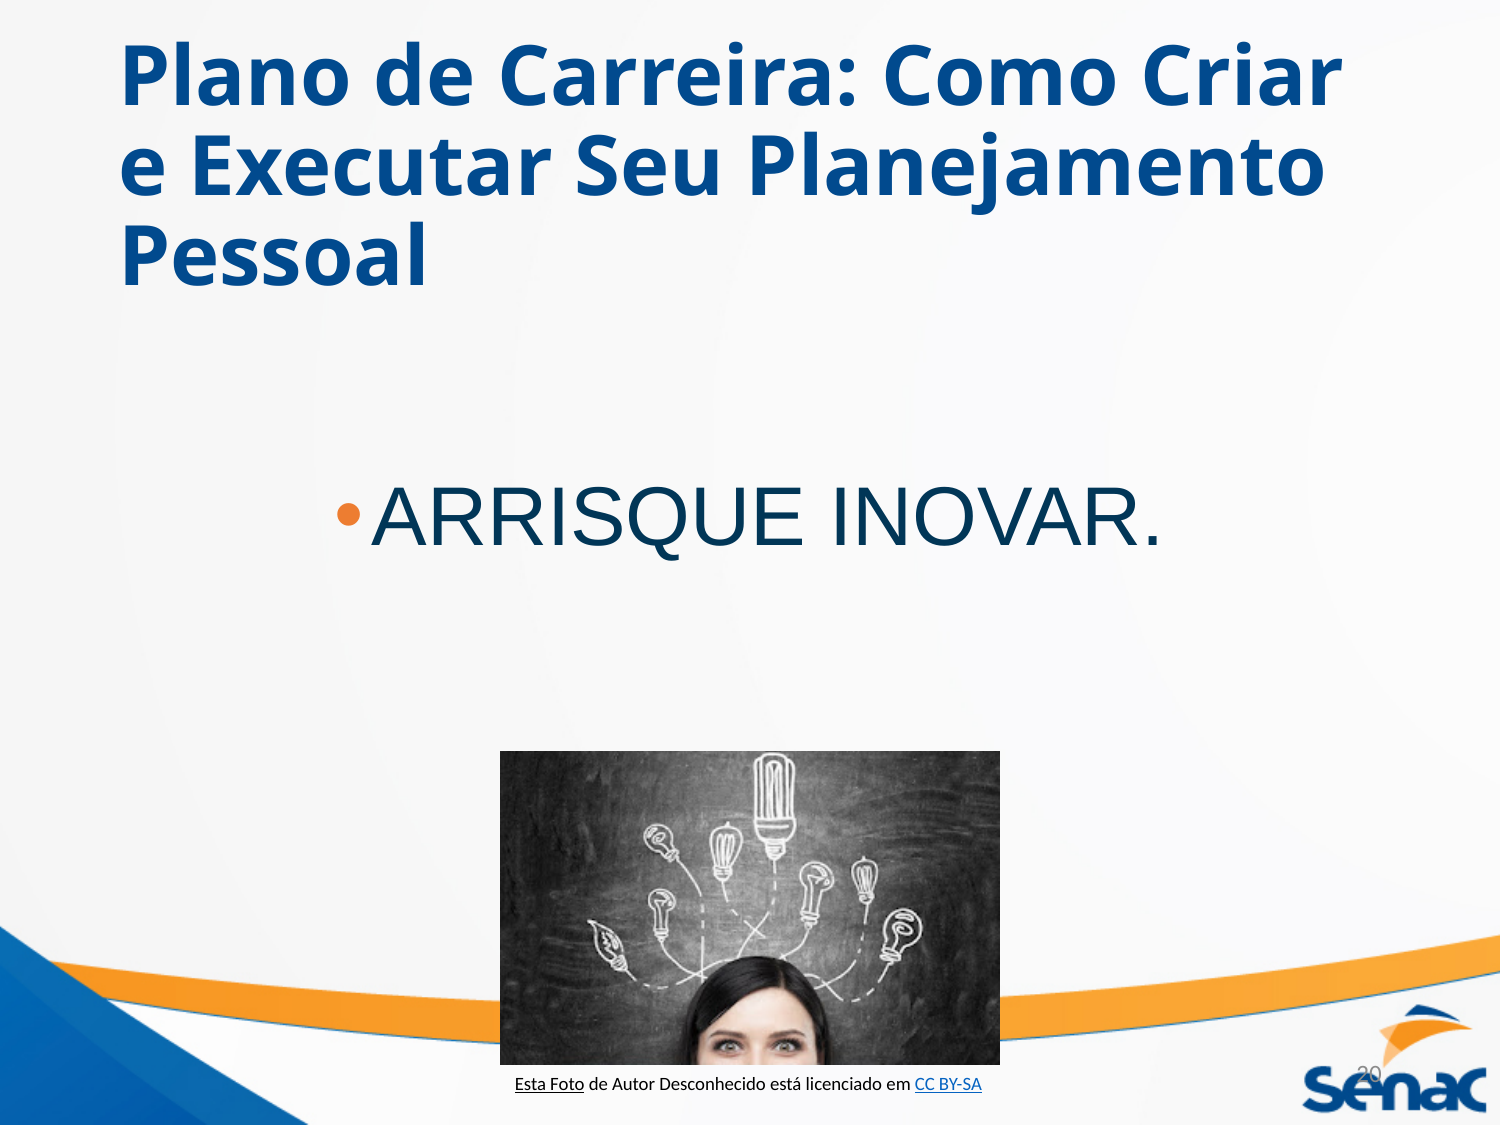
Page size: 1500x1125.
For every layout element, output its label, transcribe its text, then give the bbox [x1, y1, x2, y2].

title Plano de Carreira: Como Criar e Executar Seu Planejamento Pessoal [103, 59, 1397, 278]
picture [0, 0, 1500, 1125]
text_box Esta Foto de Autor Desconhecido está licenciado em CC BY-SA [500, 1065, 1000, 1102]
text_box ARRISQUE INOVAR. [126, 345, 1374, 721]
slide_number 20 [1059, 1042, 1397, 1103]
